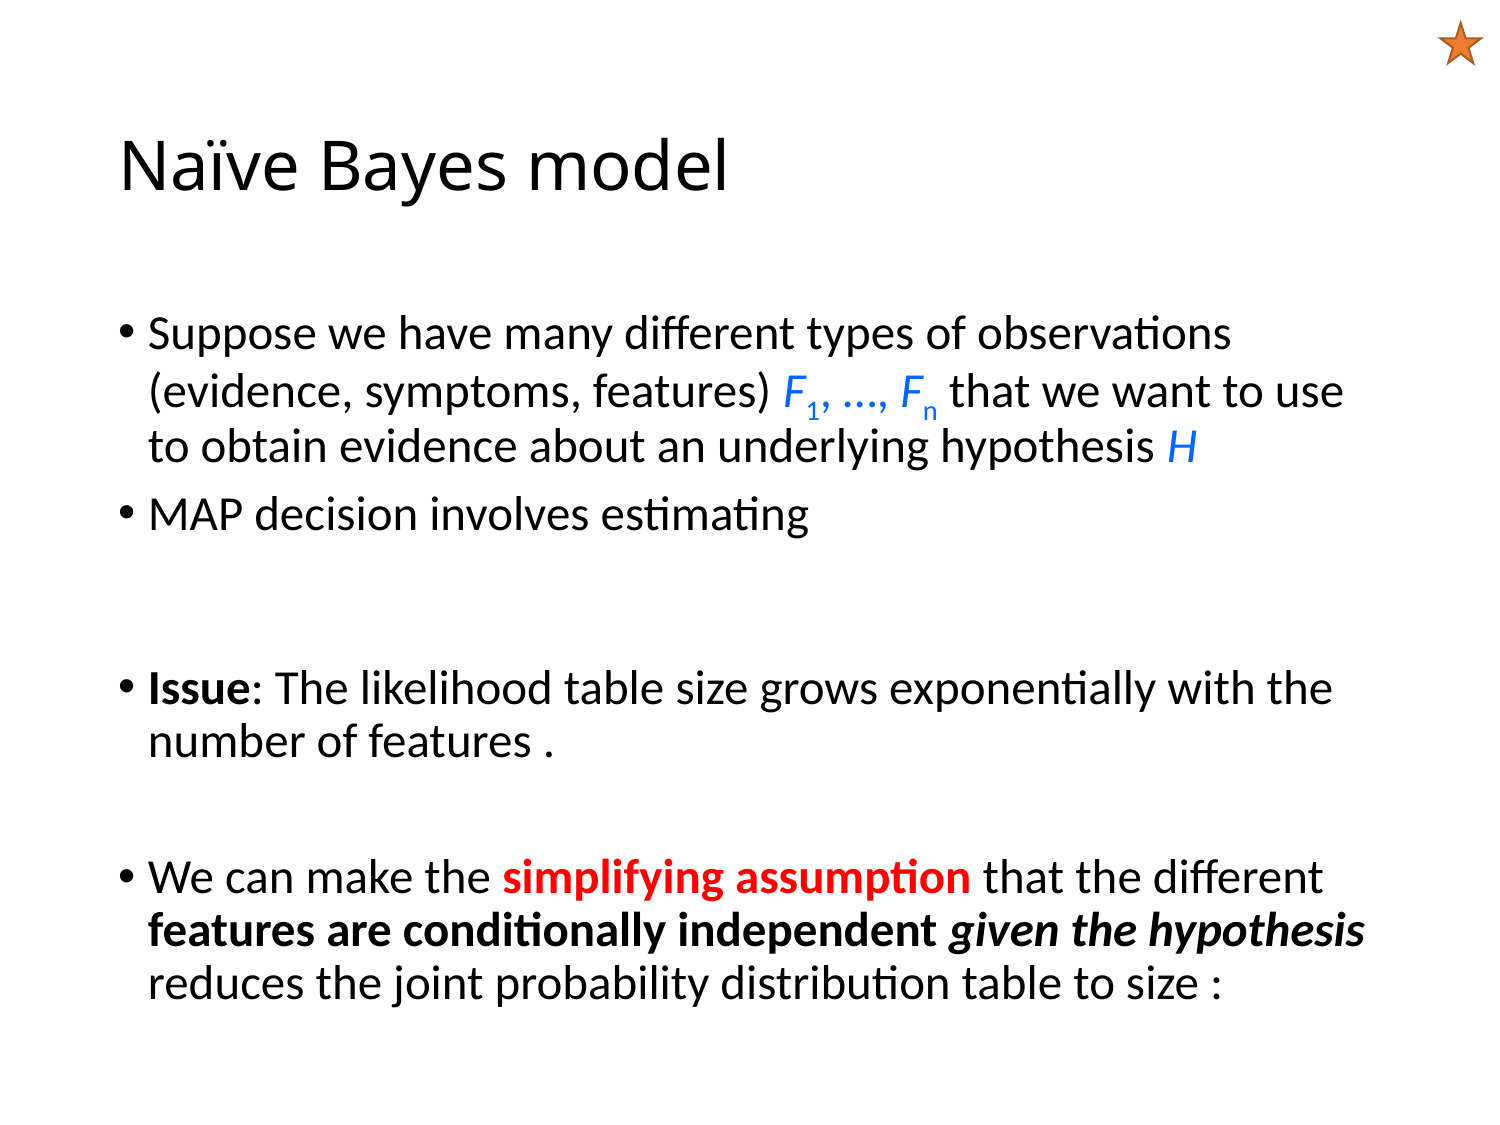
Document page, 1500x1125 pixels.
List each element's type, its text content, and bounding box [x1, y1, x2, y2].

text_box [1437, 19, 1485, 66]
title Naïve Bayes model [103, 59, 1397, 278]
text_box [374, 887, 1125, 1072]
